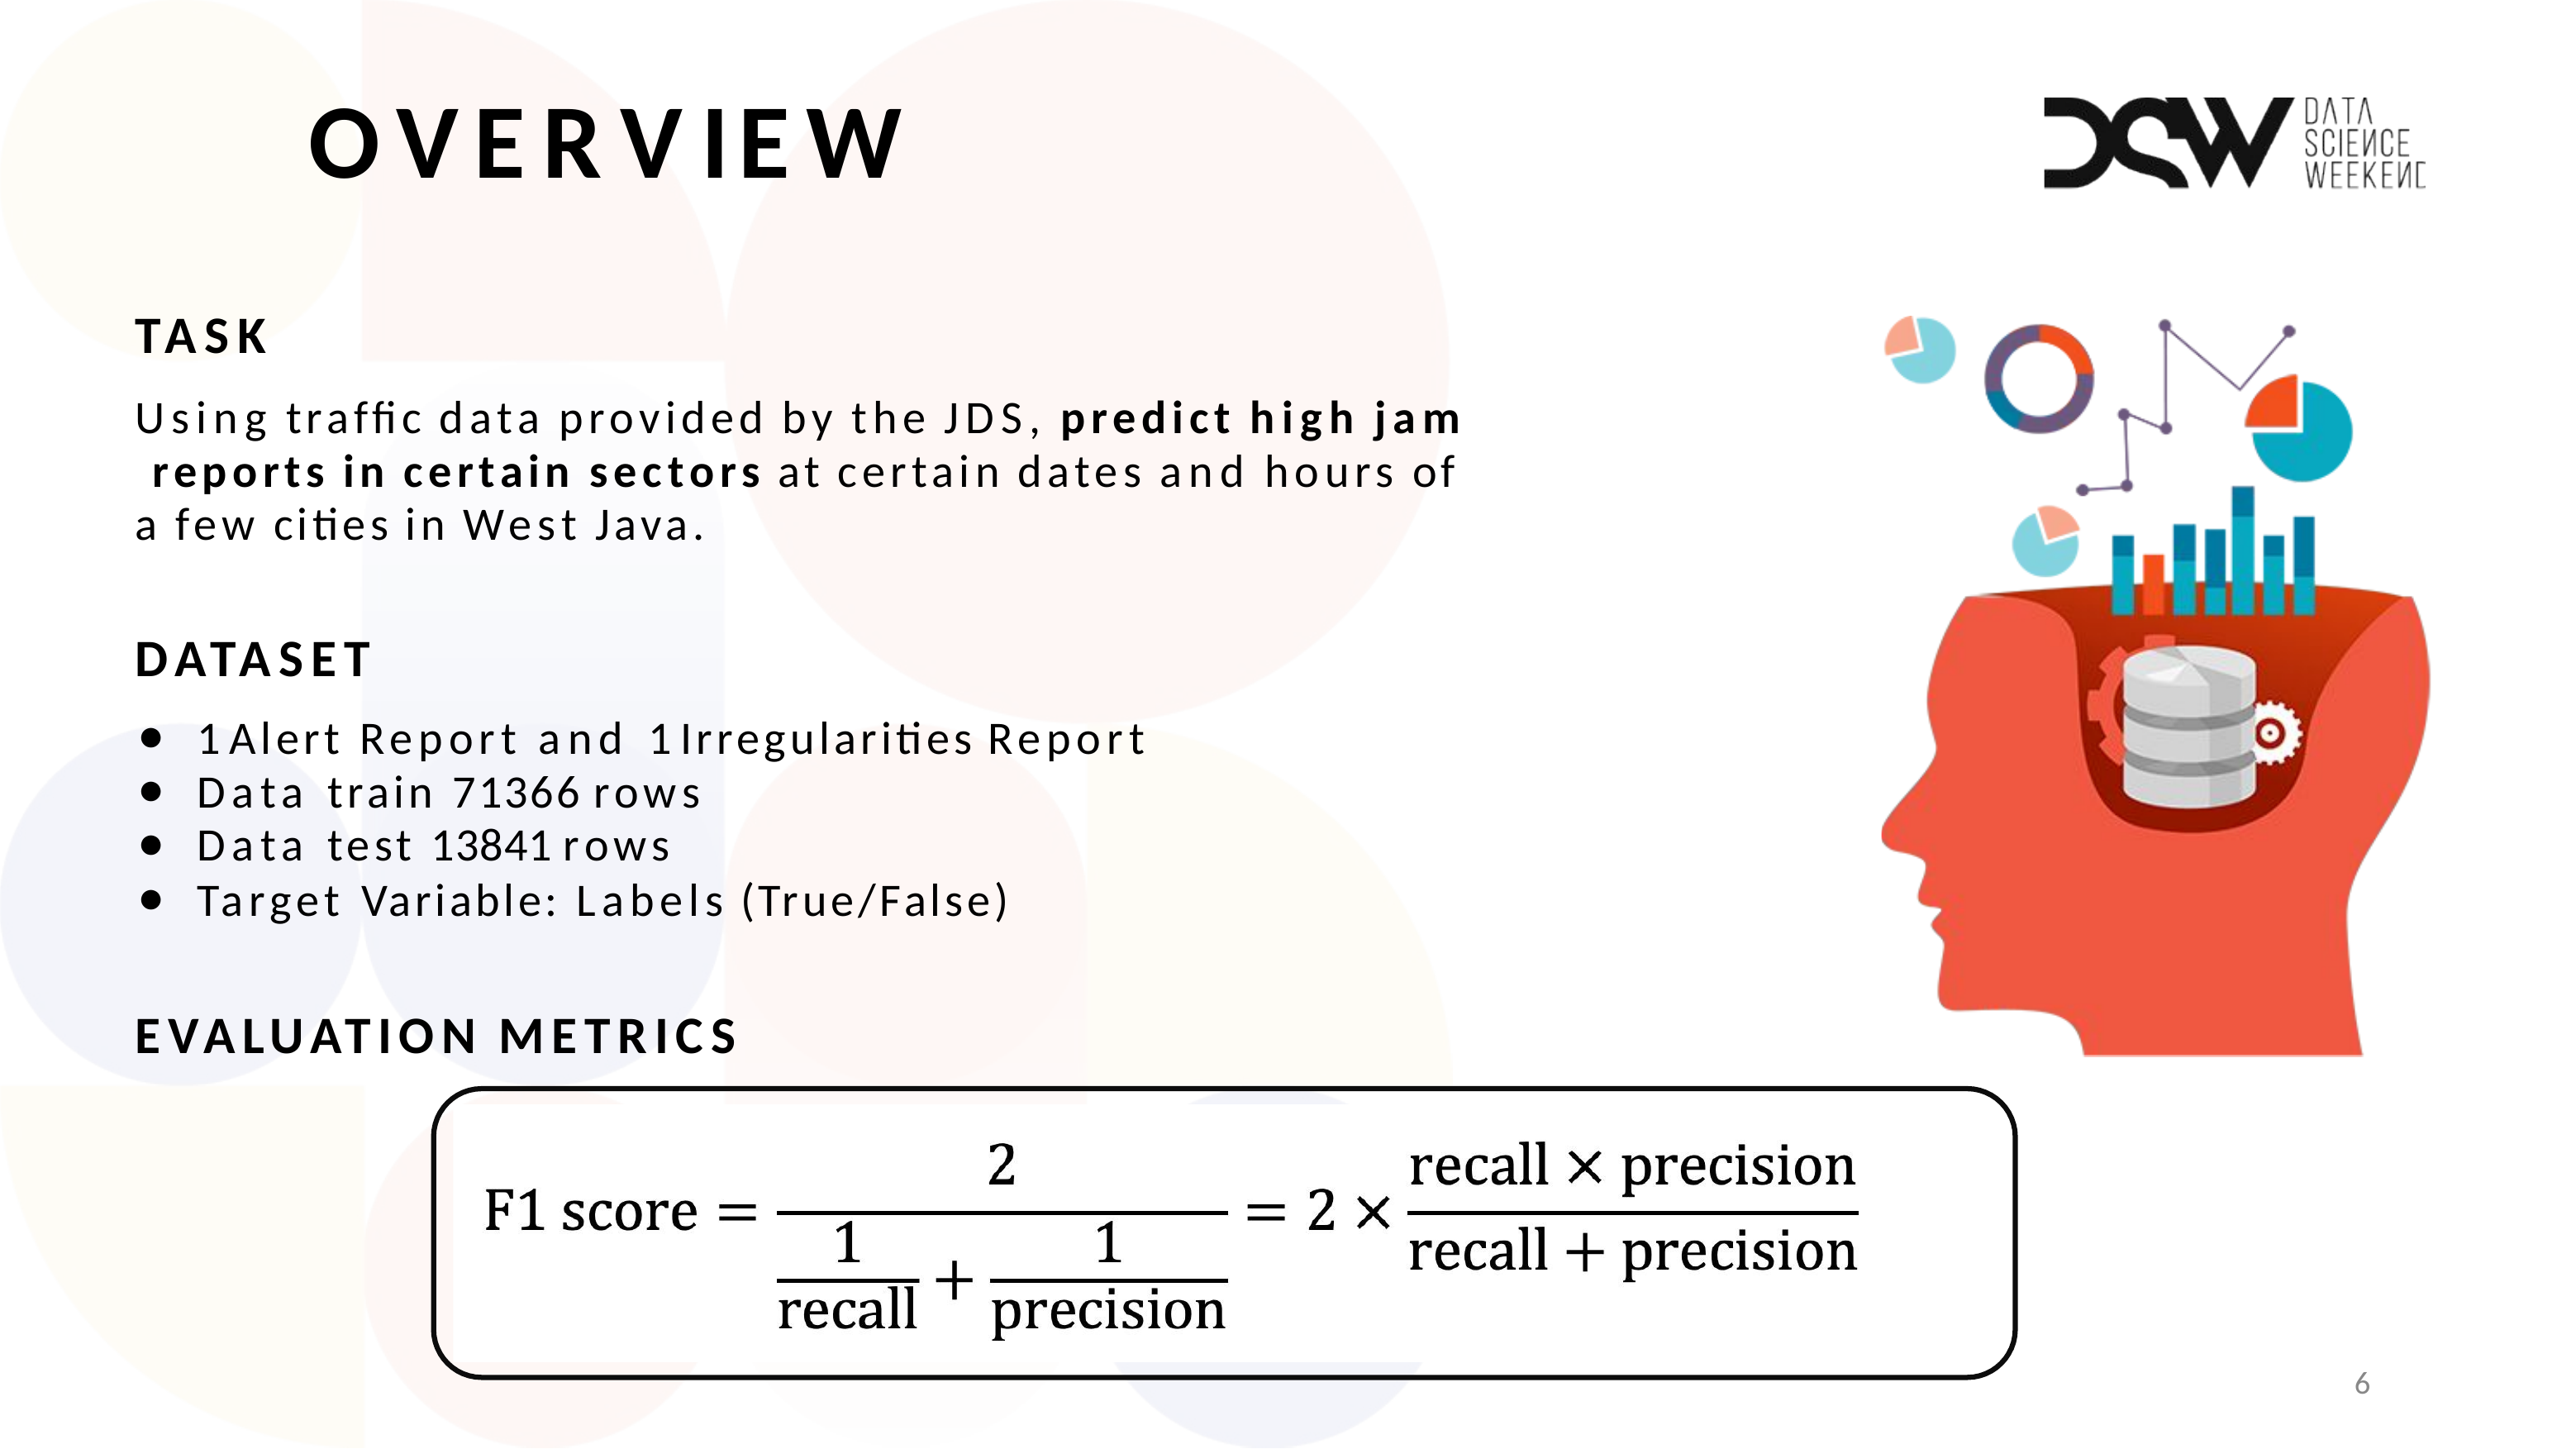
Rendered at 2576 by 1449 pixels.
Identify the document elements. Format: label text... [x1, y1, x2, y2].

title OVERVIEW [307, 69, 932, 275]
slide_number 6 [2349, 1368, 2393, 1449]
text_box [1881, 316, 2433, 1057]
picture [2043, 98, 2426, 189]
picture [0, 0, 1453, 1448]
text_box [433, 1089, 2016, 1378]
text_box TASK Using trafﬁc data provided by the JDS, predict high jam reports in certain sectors at certain dates and hours of a few cities in West Java. DATASET 1 Alert Report and 1 Irregularities Report Data train 71366 rows Data test 13841 rows Target Variable: Labels (True/False) EVALUATION METRICS [133, 275, 1477, 1065]
